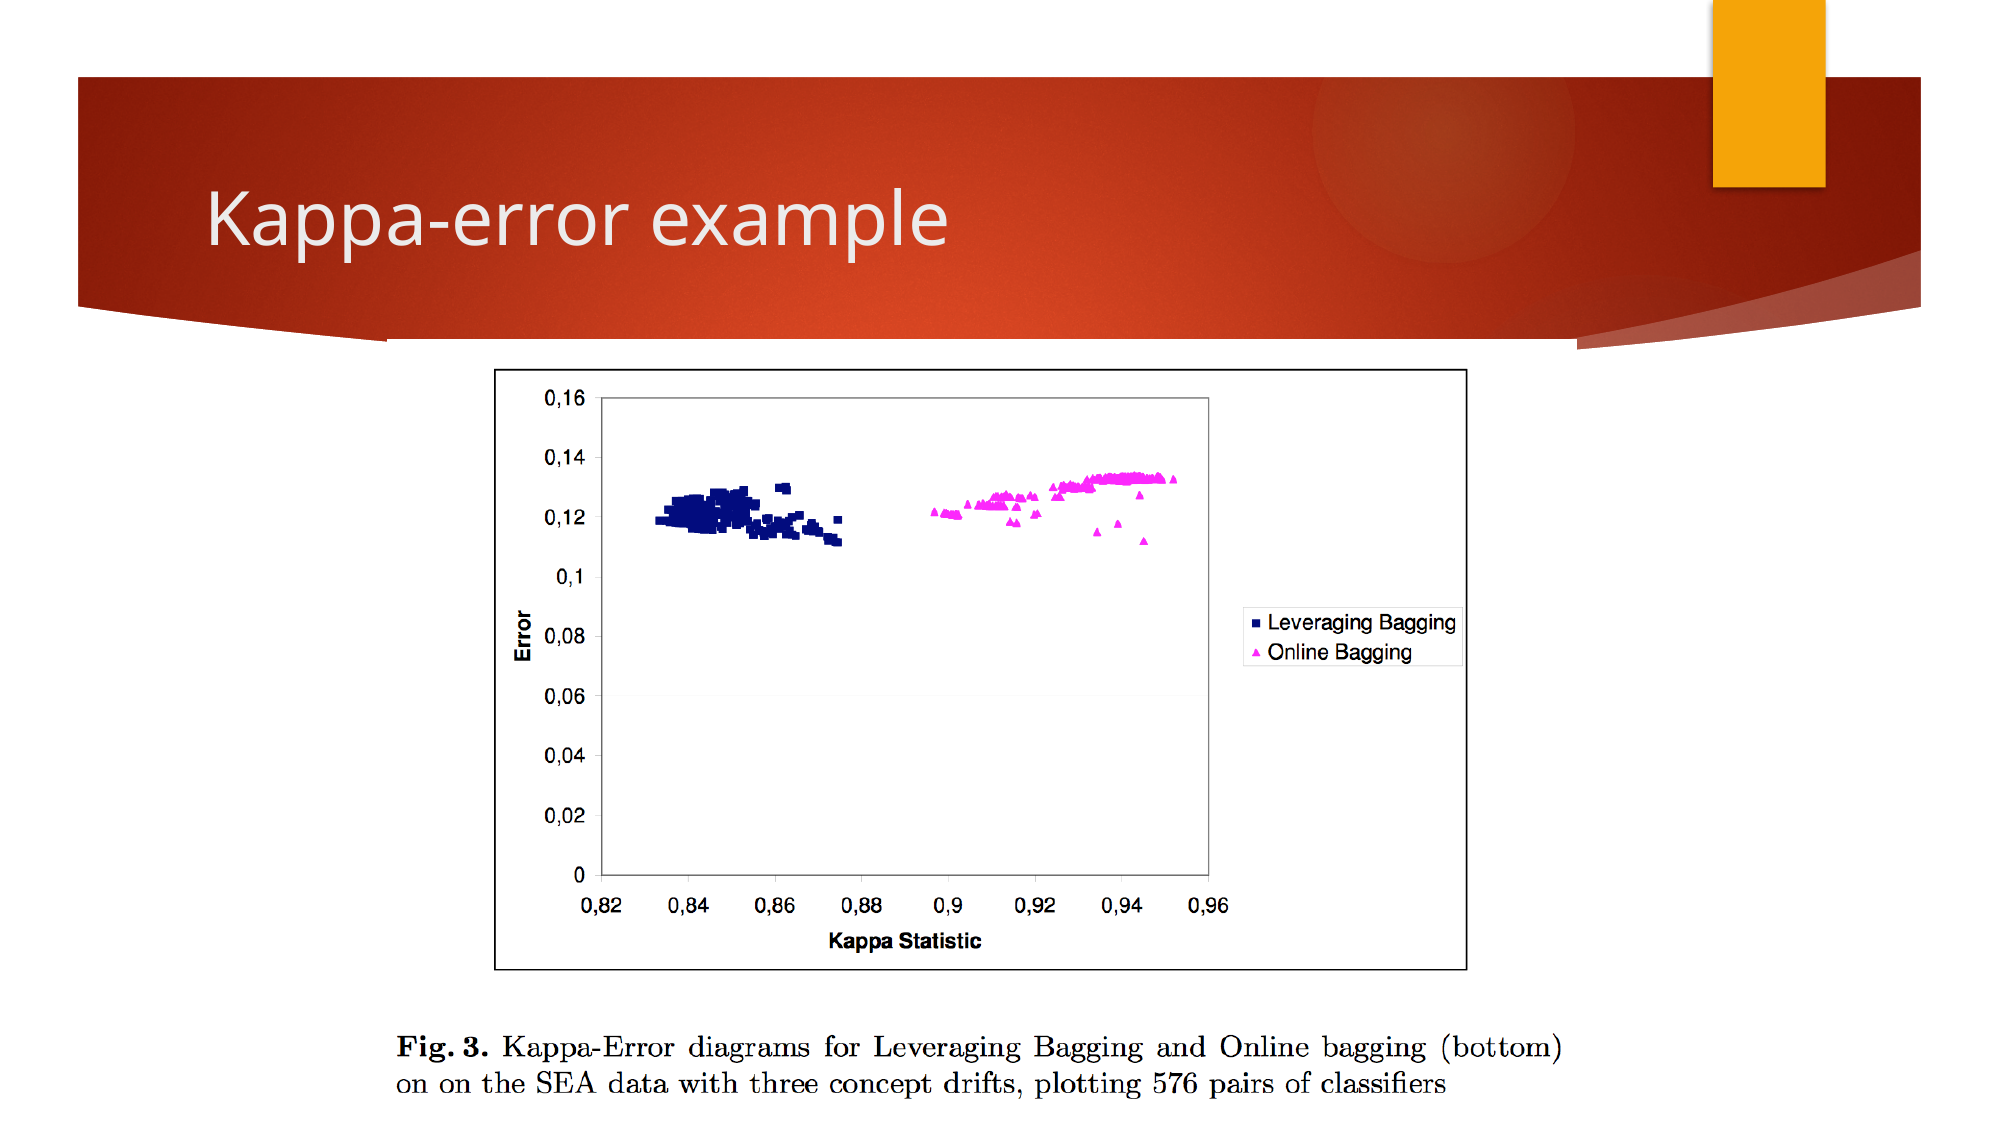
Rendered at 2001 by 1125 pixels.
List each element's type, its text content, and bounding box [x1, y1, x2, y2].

title Kappa-error example [189, 155, 1627, 275]
picture [387, 339, 1577, 1105]
